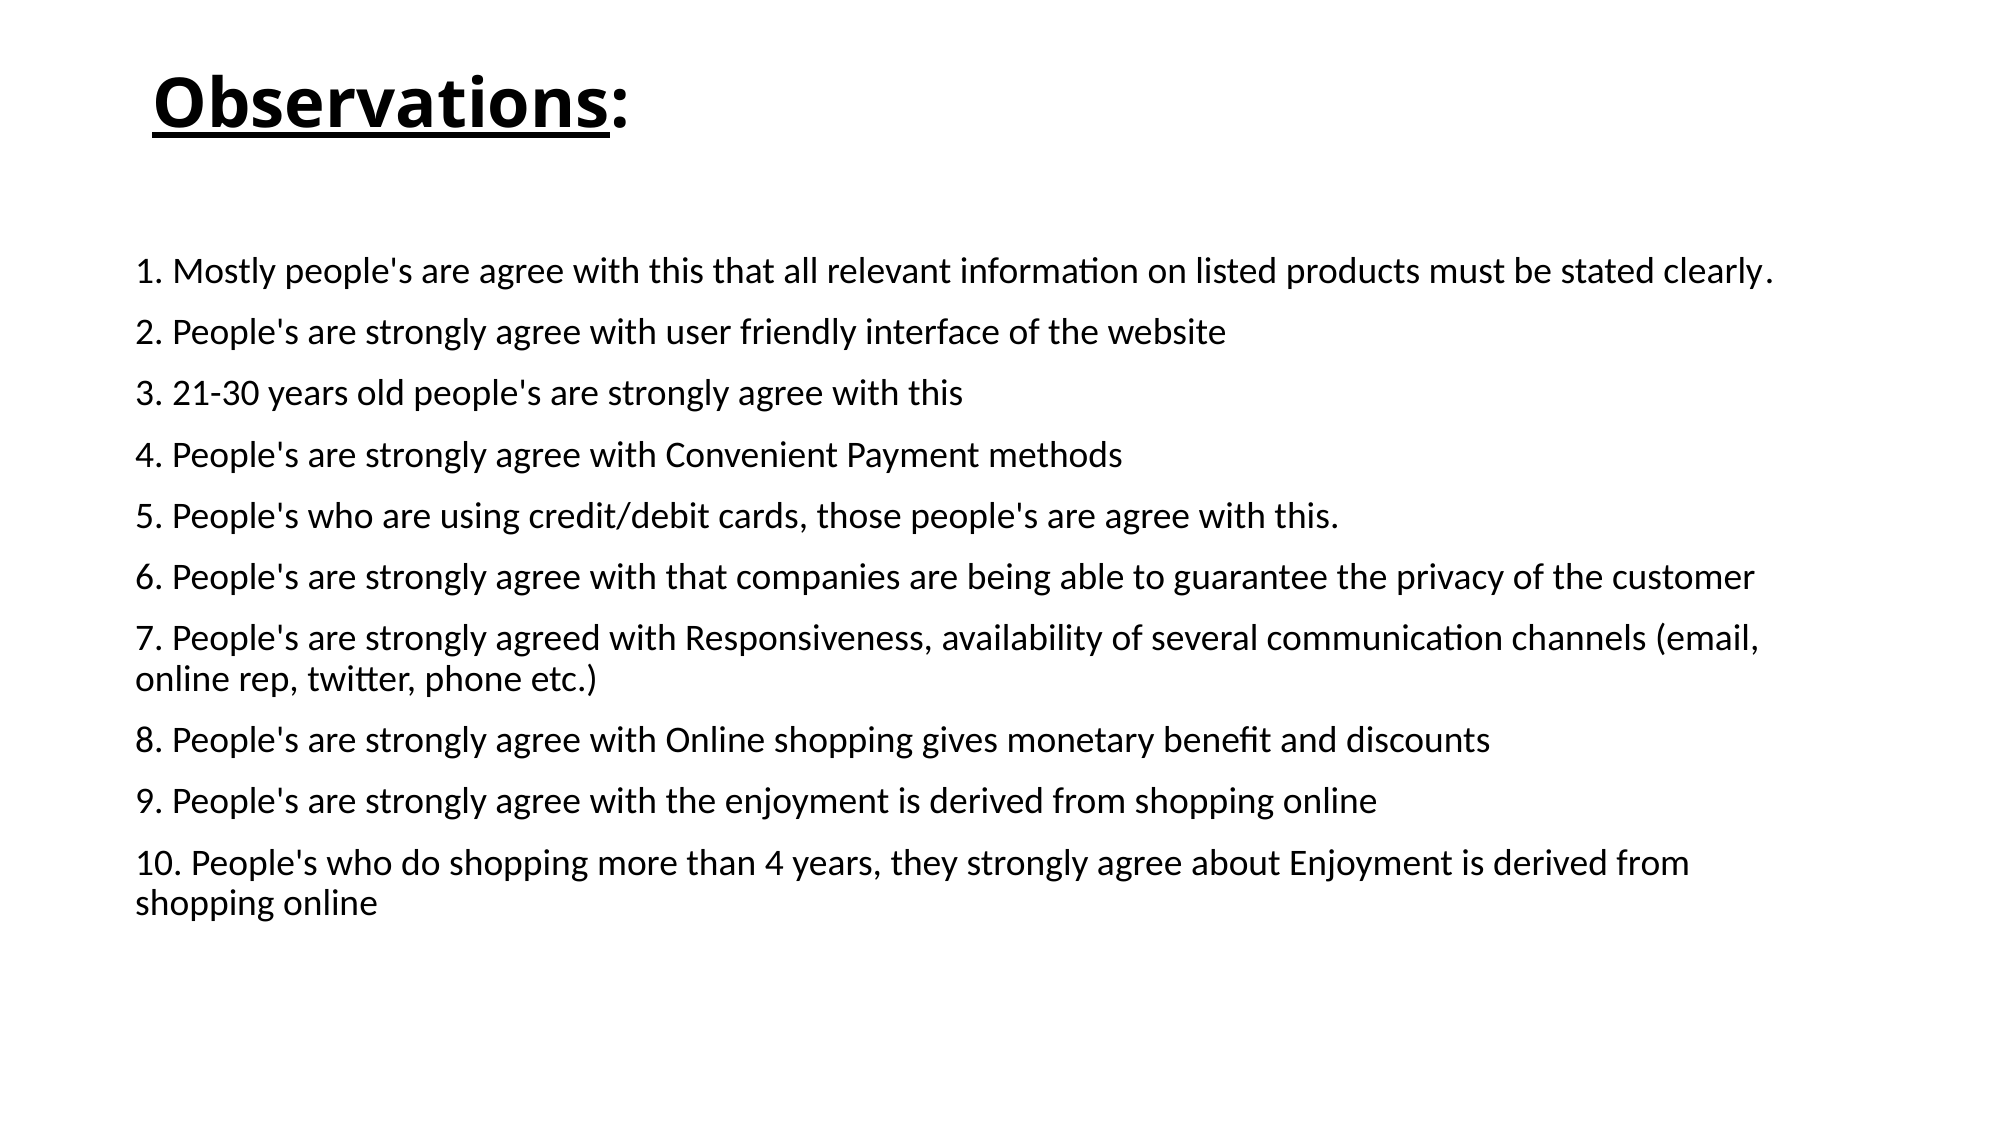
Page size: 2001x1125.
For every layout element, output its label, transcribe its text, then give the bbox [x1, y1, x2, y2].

title Observations: [137, 59, 1863, 150]
list 1. Mostly people's are agree with this that all relevant information on listed products must be stated clearly. 2. People's are strongly agree with user friendly interface of the website 3. 21-30 years old people's are strongly agree with this 4. People's are strongly agree with Convenient Payment methods 5. People's who are using credit/debit cards, those people's are agree with this. 6. People's are strongly agree with that companies are being able to guarantee the privacy of the customer 7. People's are strongly agreed with Responsiveness, availability of several communication channels (email, online rep, twitter, phone etc.) 8. People's are strongly agree with Online shopping gives monetary benefit and discounts 9. People's are strongly agree with the enjoyment is derived from shopping online 10. People's who do shopping more than 4 years, they strongly agree about Enjoyment is derived from shopping online [120, 243, 1846, 936]
